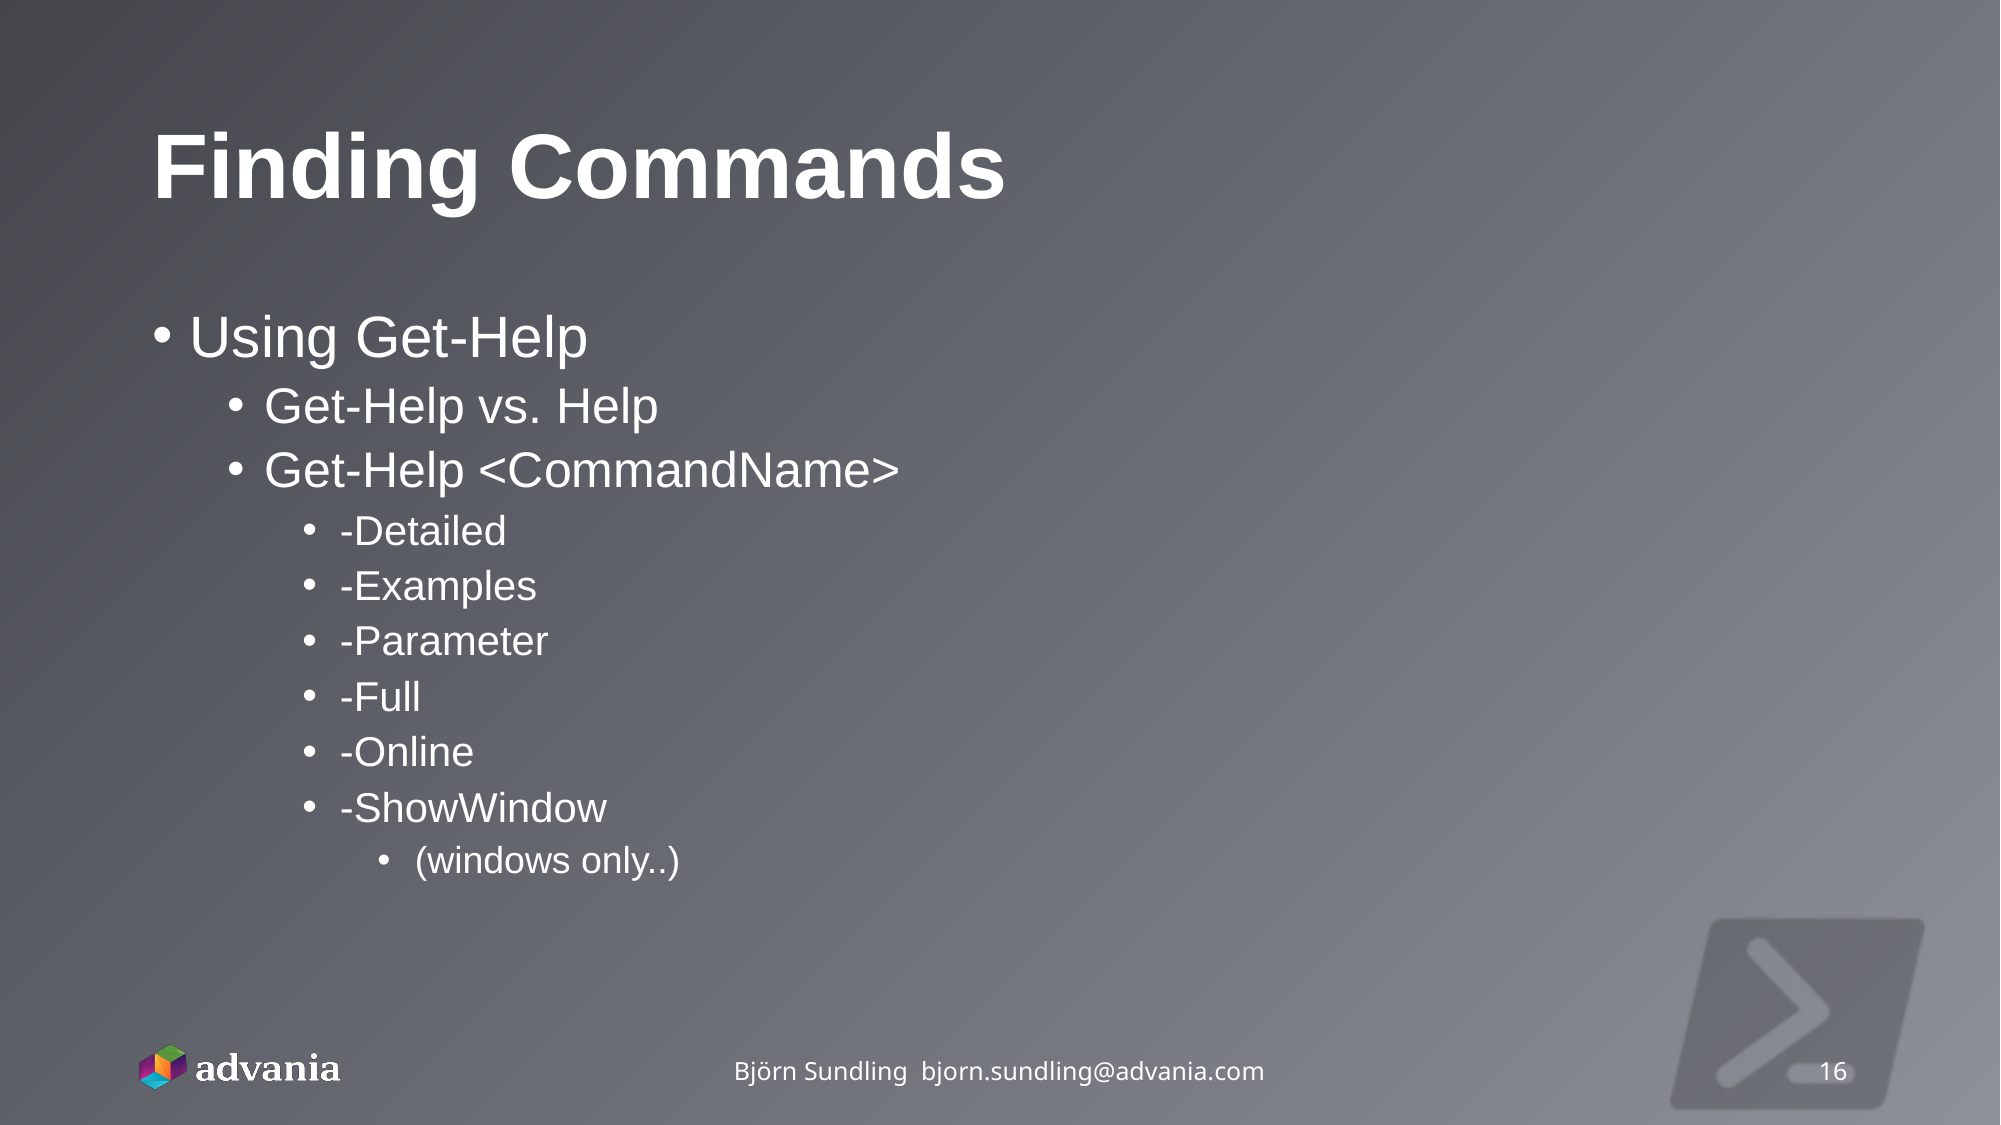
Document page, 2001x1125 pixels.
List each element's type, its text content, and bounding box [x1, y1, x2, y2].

title Finding Commands [137, 59, 1863, 278]
list Using Get-Help Get-Help vs. Help Get-Help <CommandName> -Detailed -Examples -Parameter -Full -Online -ShowWindow (windows only..) [137, 299, 1863, 1014]
footer Björn Sundling bjorn.sundling@advania.com [662, 1042, 1338, 1103]
picture [127, 1031, 363, 1103]
slide_number 16 [1412, 1042, 1863, 1103]
